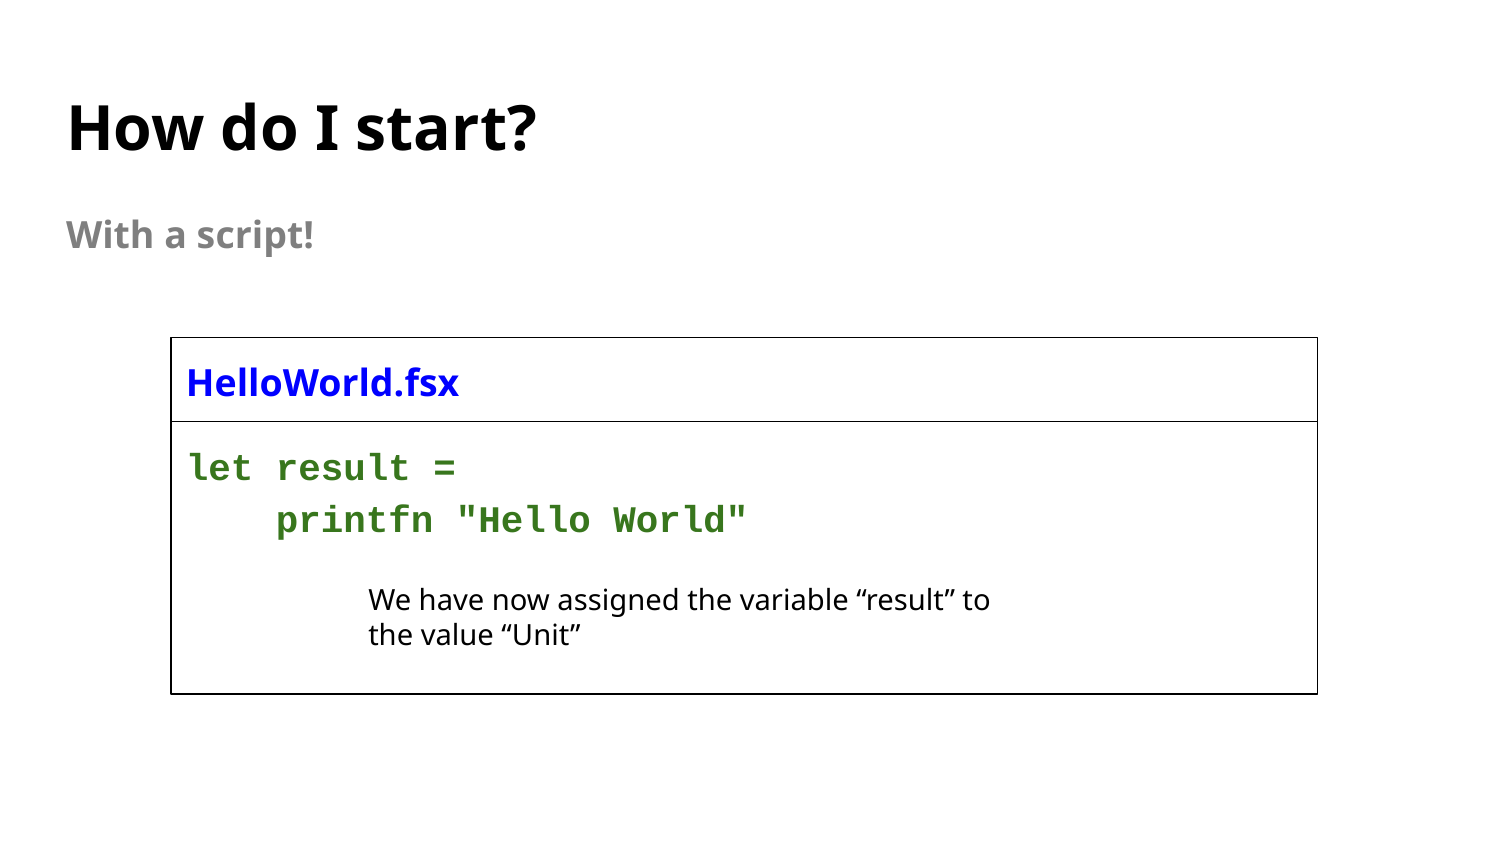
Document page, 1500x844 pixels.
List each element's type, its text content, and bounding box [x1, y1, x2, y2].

list HelloWorld.fsx [170, 337, 1318, 422]
list With a script! [51, 189, 523, 274]
list let result = printfn "Hello World" [170, 422, 1318, 694]
title How do I start? [51, 72, 1449, 176]
text_box We have now assigned the variable “result” to the value “Unit” [353, 565, 1026, 669]
